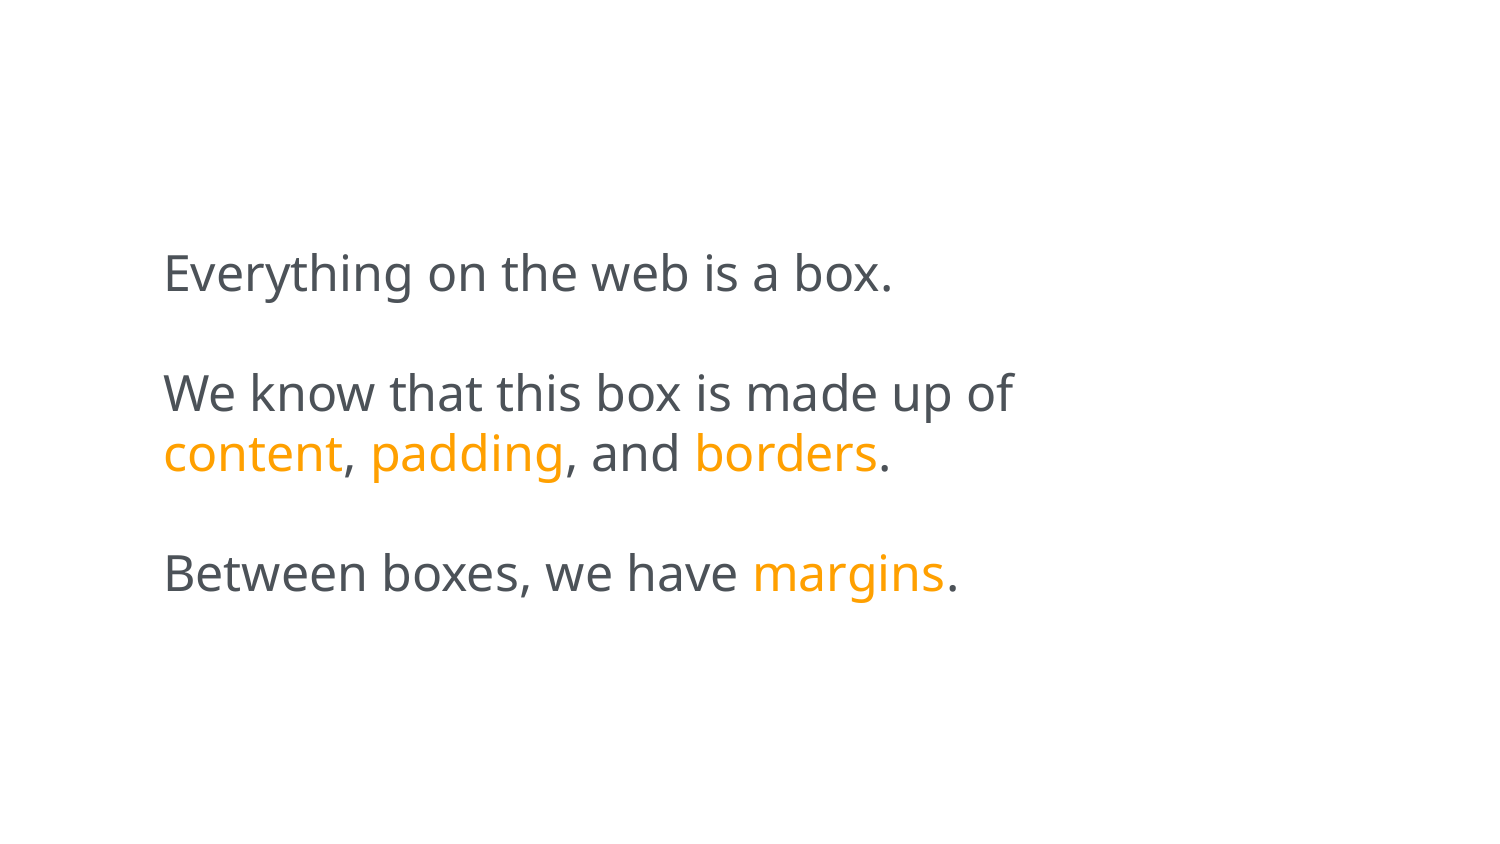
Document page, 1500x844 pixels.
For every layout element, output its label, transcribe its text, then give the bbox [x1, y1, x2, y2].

text_box Everything on the web is a box. We know that this box is made up of content, padding, and borders. Between boxes, we have margins. [148, 190, 1352, 654]
